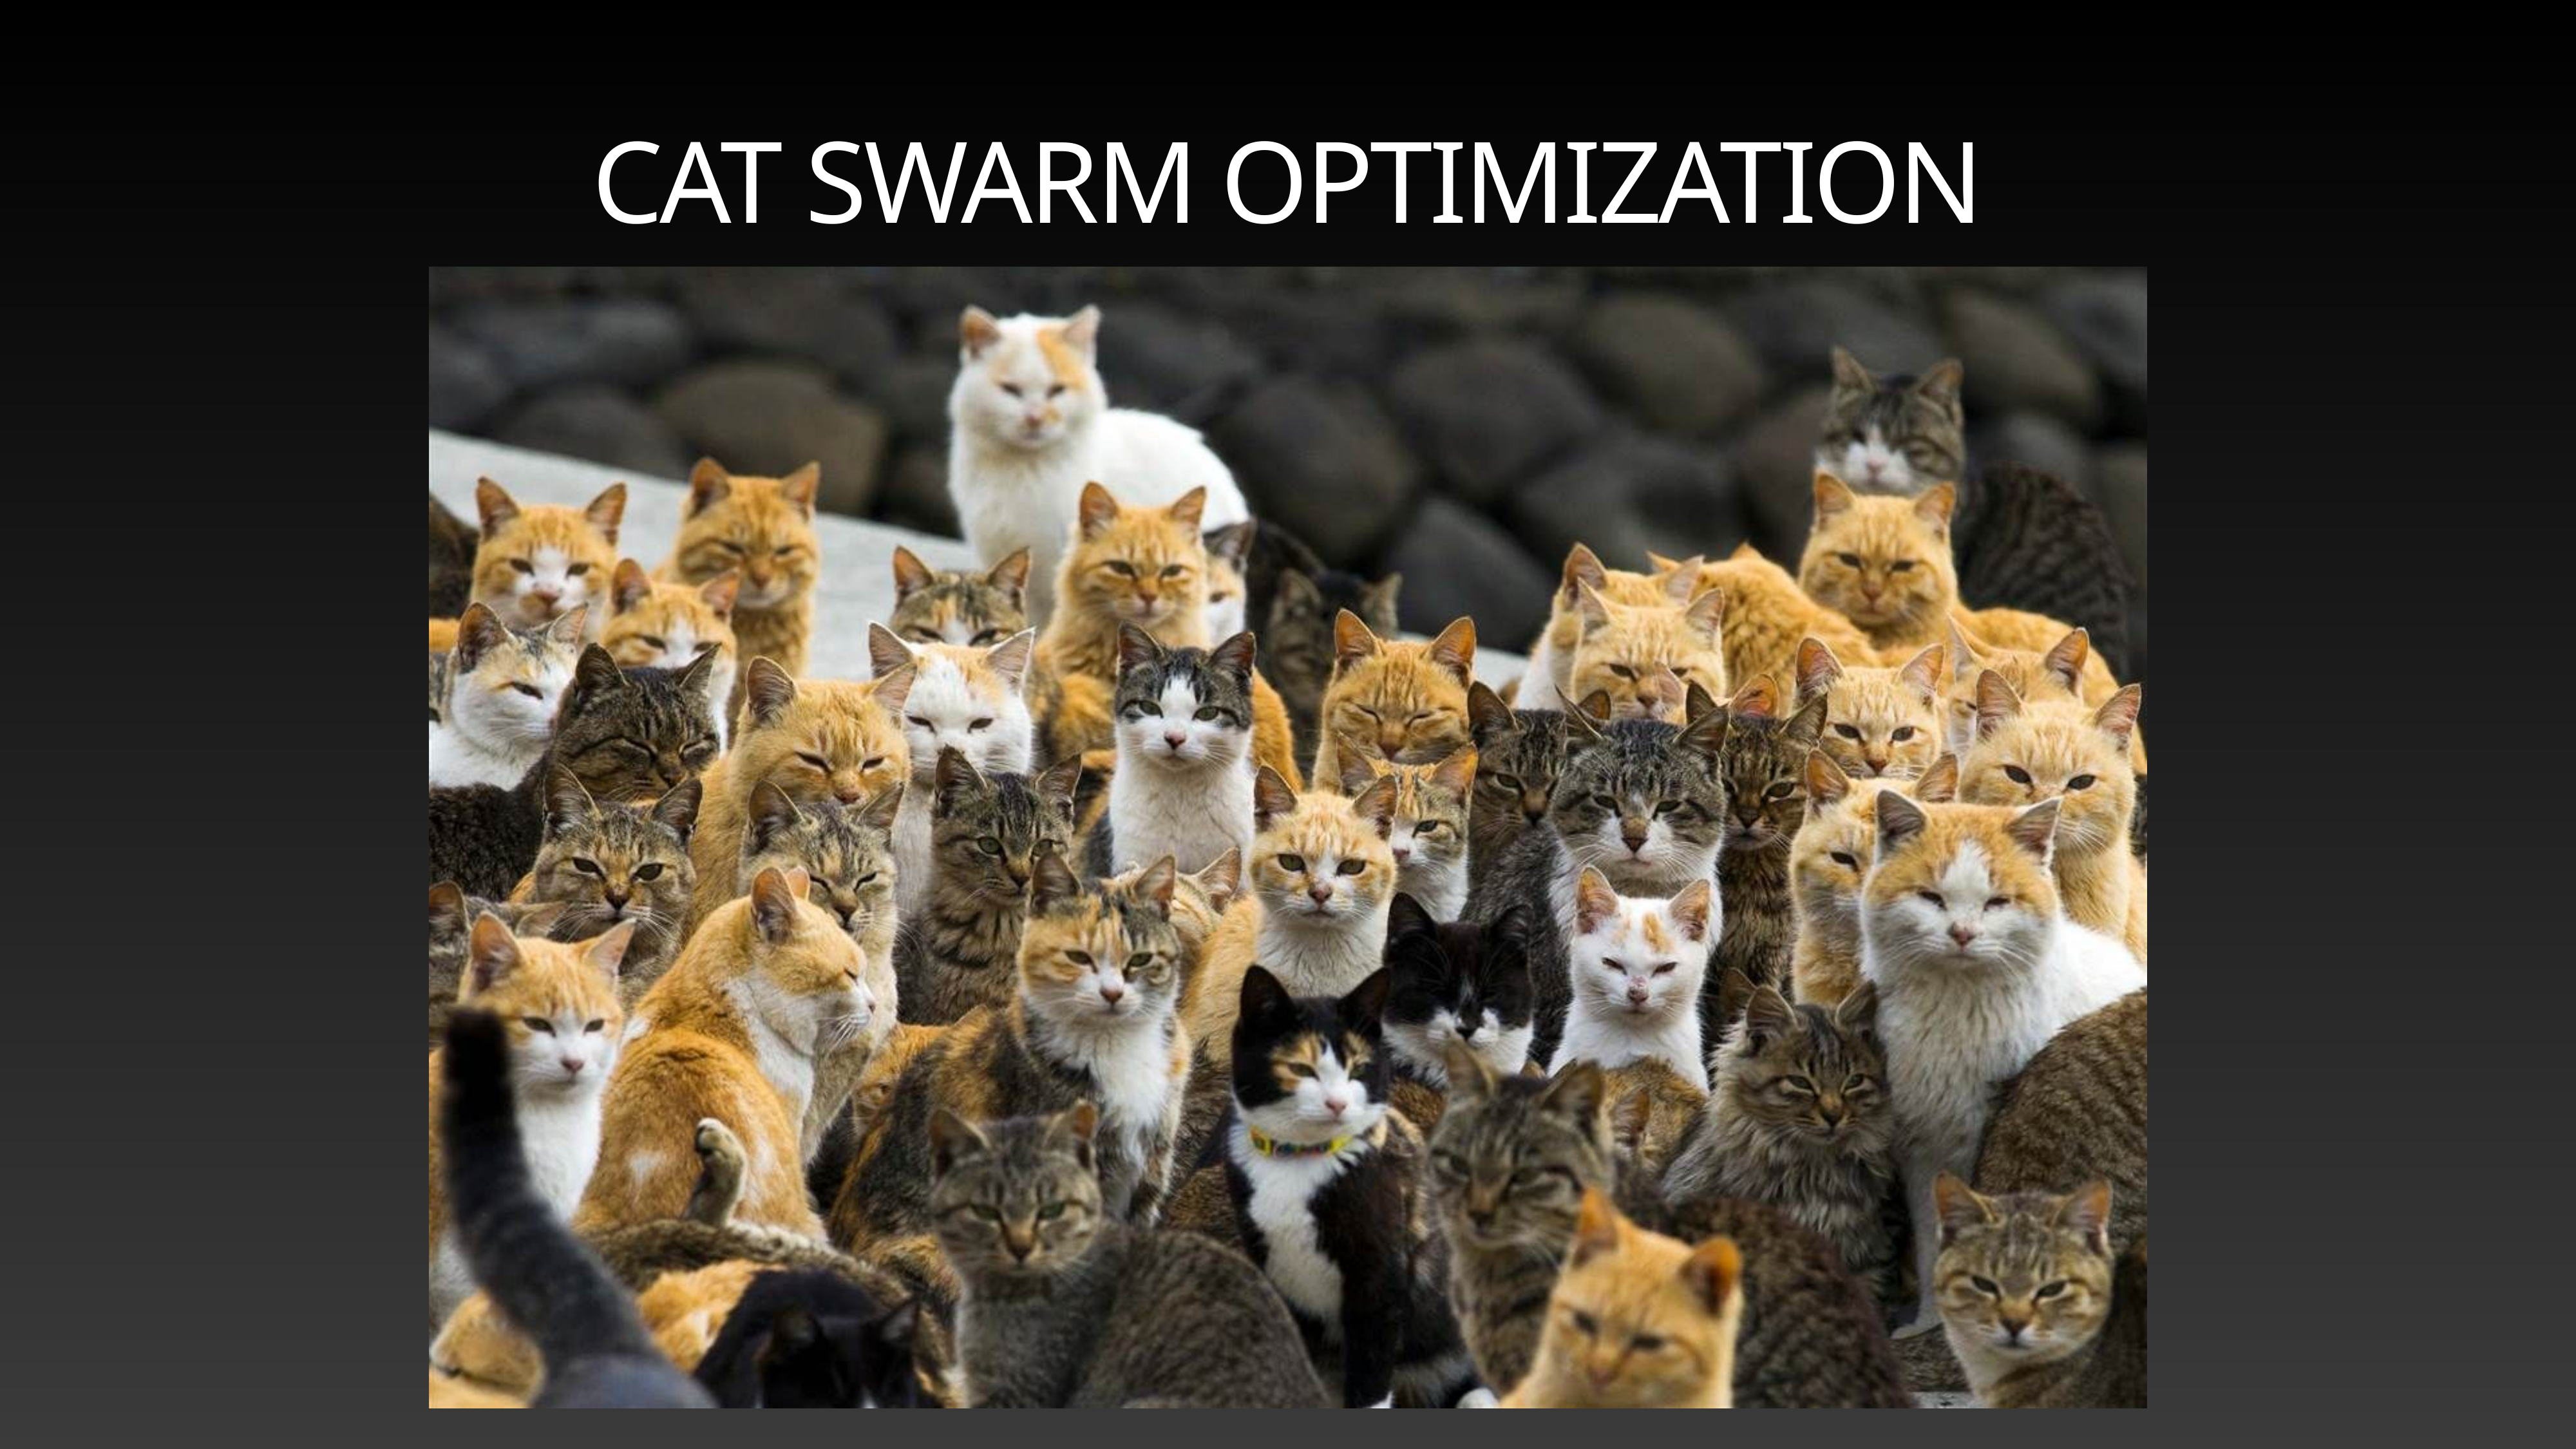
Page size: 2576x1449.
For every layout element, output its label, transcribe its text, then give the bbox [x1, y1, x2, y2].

title CAT SWARM OPTIMIZATION [133, 85, 2443, 251]
picture [429, 266, 2147, 1409]
